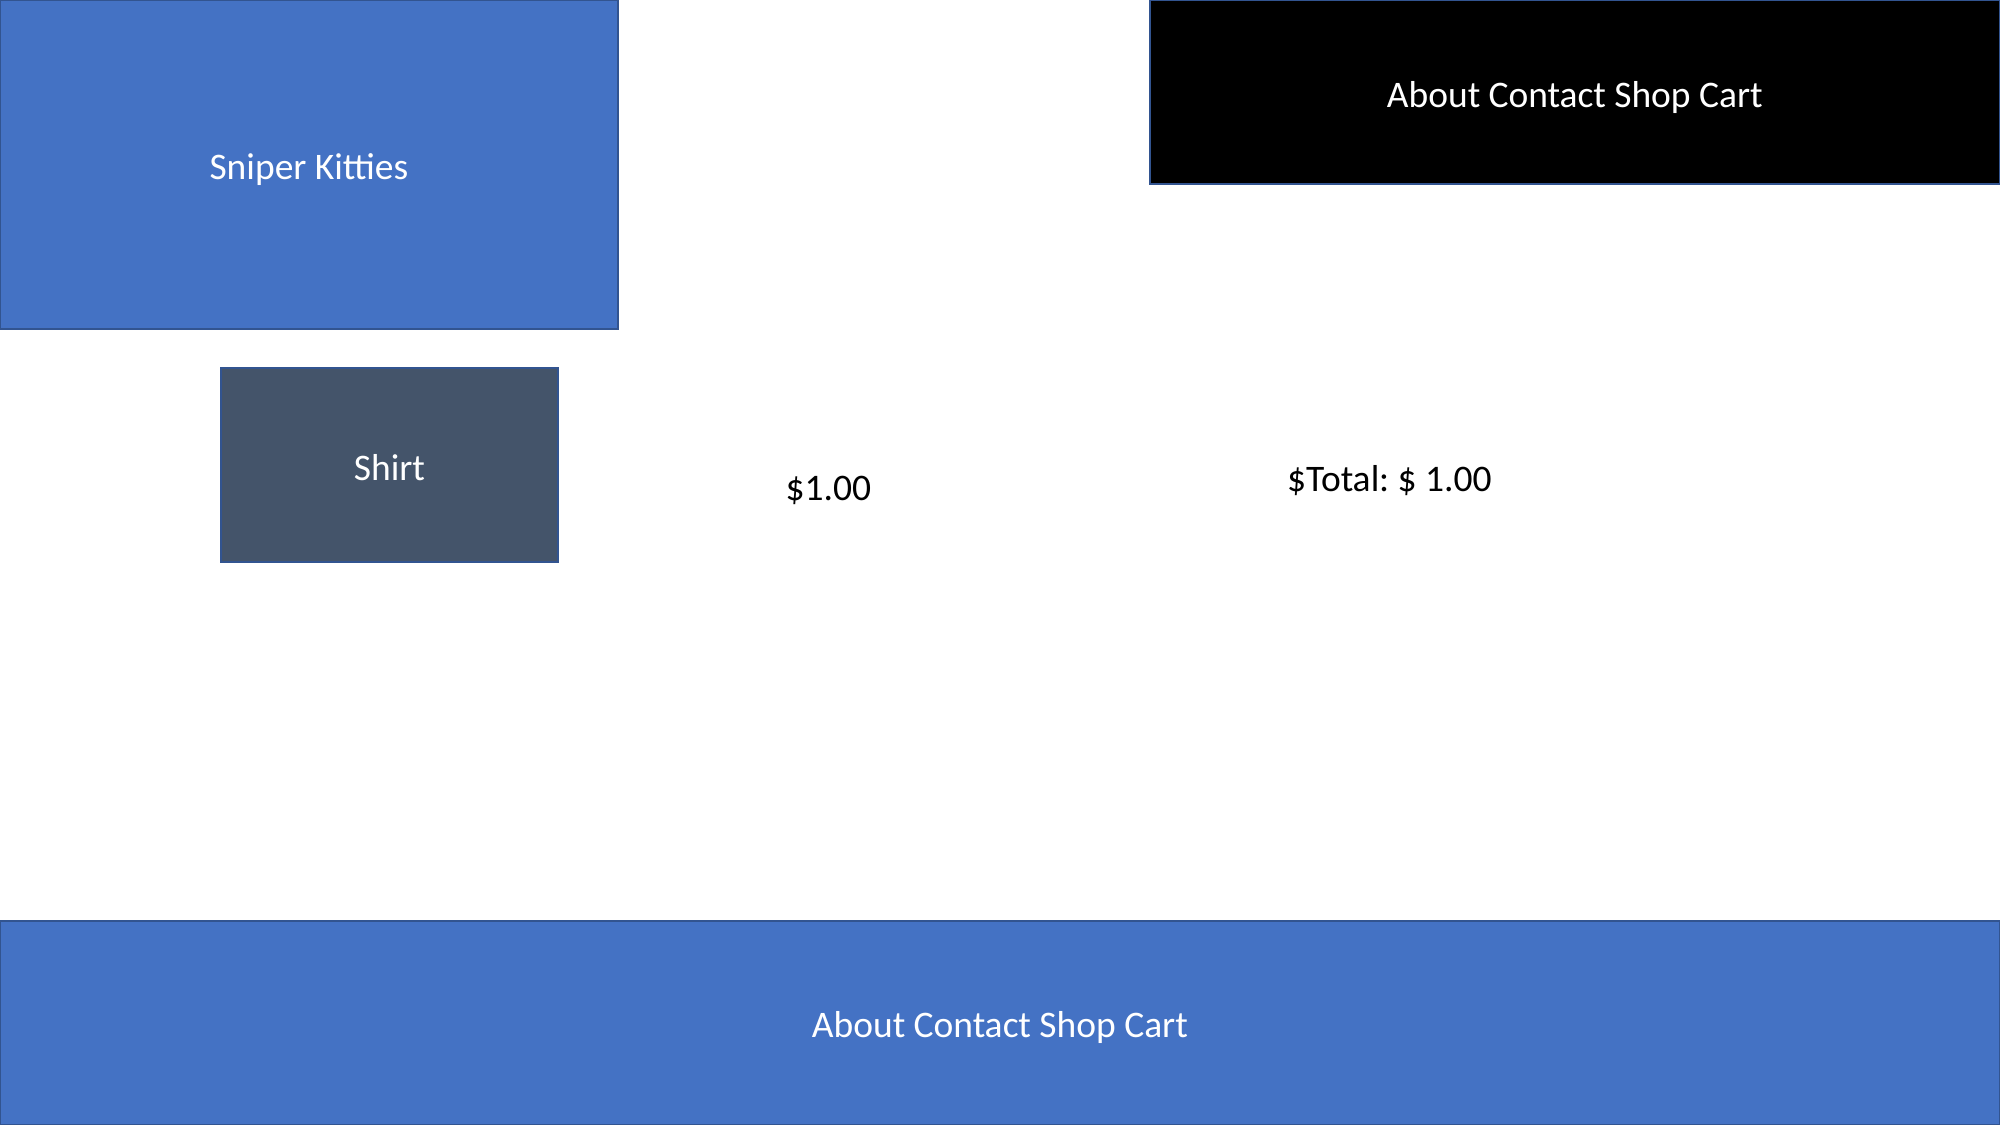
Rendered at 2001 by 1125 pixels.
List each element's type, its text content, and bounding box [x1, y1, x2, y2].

text_box Shirt [220, 367, 559, 563]
text_box $1.00 [770, 455, 1111, 516]
text_box About Contact Shop Cart [0, 920, 2000, 1125]
text_box $Total: $ 1.00 [1272, 446, 1612, 507]
text_box Sniper Kitties [0, 0, 619, 330]
text_box About Contact Shop Cart [1149, 0, 2000, 185]
